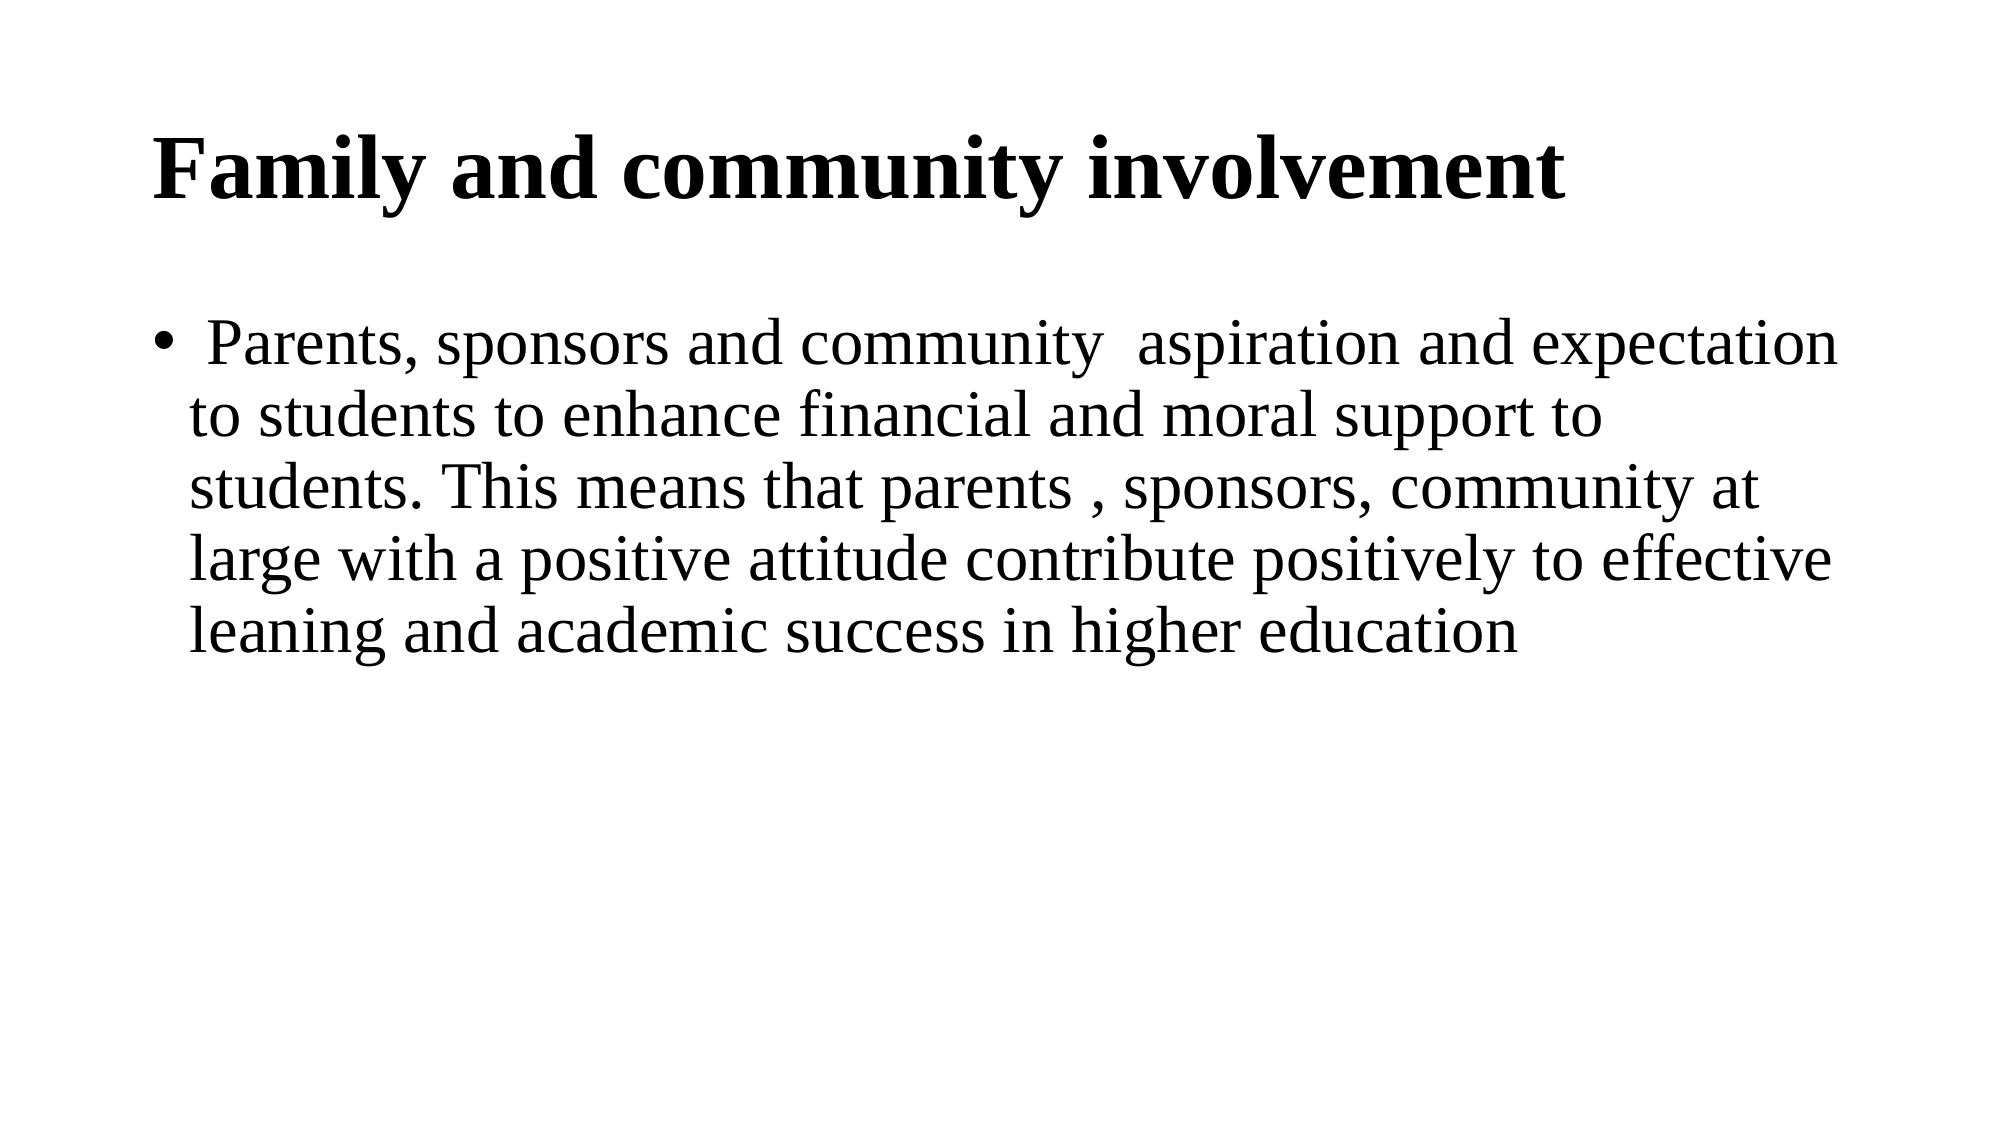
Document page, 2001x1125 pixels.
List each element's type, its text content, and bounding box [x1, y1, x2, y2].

title Family and community involvement [137, 59, 1863, 278]
list Parents, sponsors and community aspiration and expectation to students to enhance financial and moral support to students. This means that parents , sponsors, community at large with a positive attitude contribute positively to effective leaning and academic success in higher education [137, 299, 1863, 1014]
